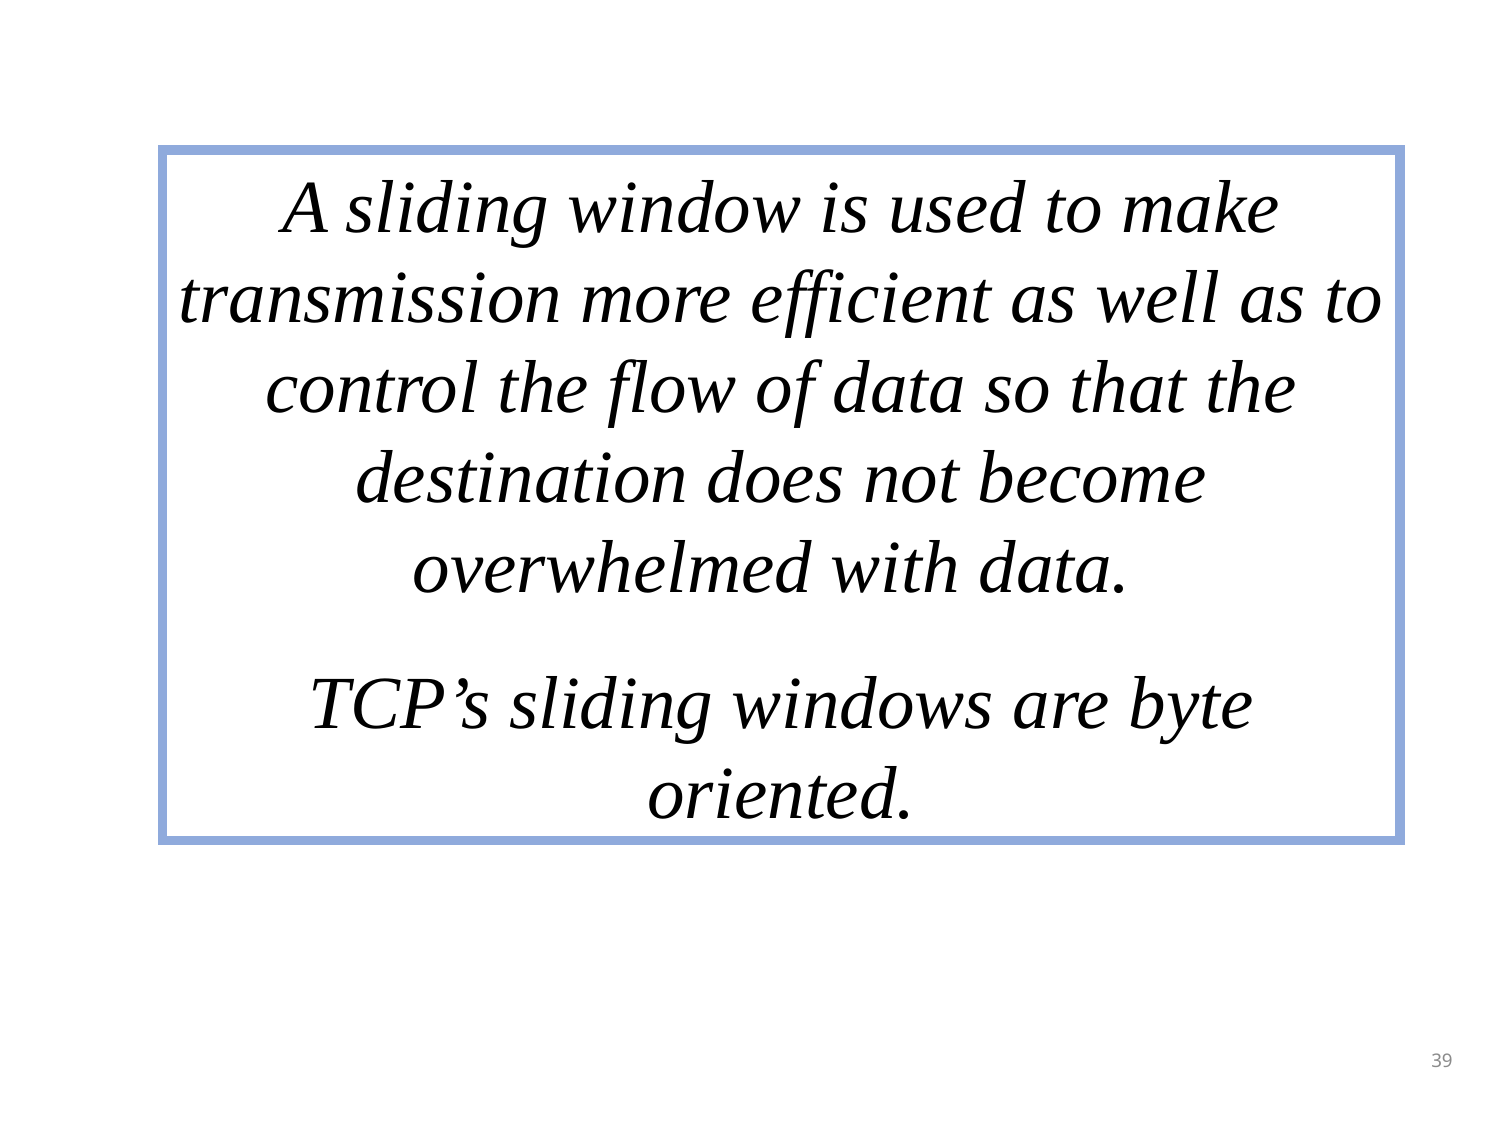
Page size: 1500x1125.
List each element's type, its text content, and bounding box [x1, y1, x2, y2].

text_box A sliding window is used to make transmission more efficient as well as to control the flow of data so that the destination does not become overwhelmed with data. TCP’s sliding windows are byte oriented. [162, 149, 1400, 841]
slide_number 39 [1155, 1024, 1468, 1100]
